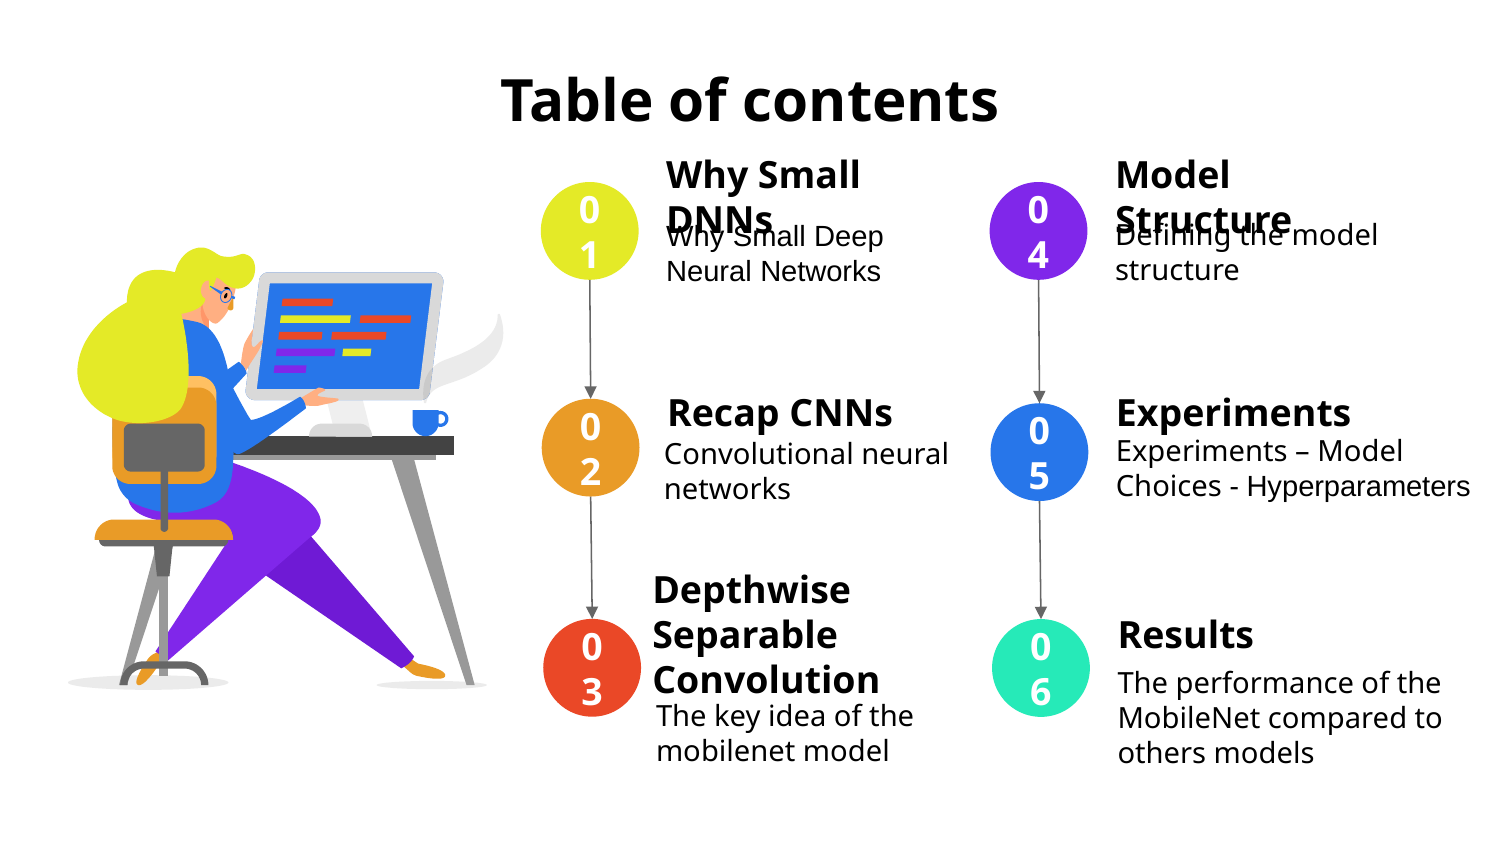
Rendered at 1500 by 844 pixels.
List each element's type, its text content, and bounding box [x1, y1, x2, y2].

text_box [989, 168, 1426, 281]
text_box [991, 606, 1500, 745]
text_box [540, 168, 977, 281]
title Table of contents [75, 67, 1425, 129]
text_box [541, 384, 978, 498]
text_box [543, 606, 979, 760]
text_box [67, 247, 504, 691]
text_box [990, 384, 1500, 502]
